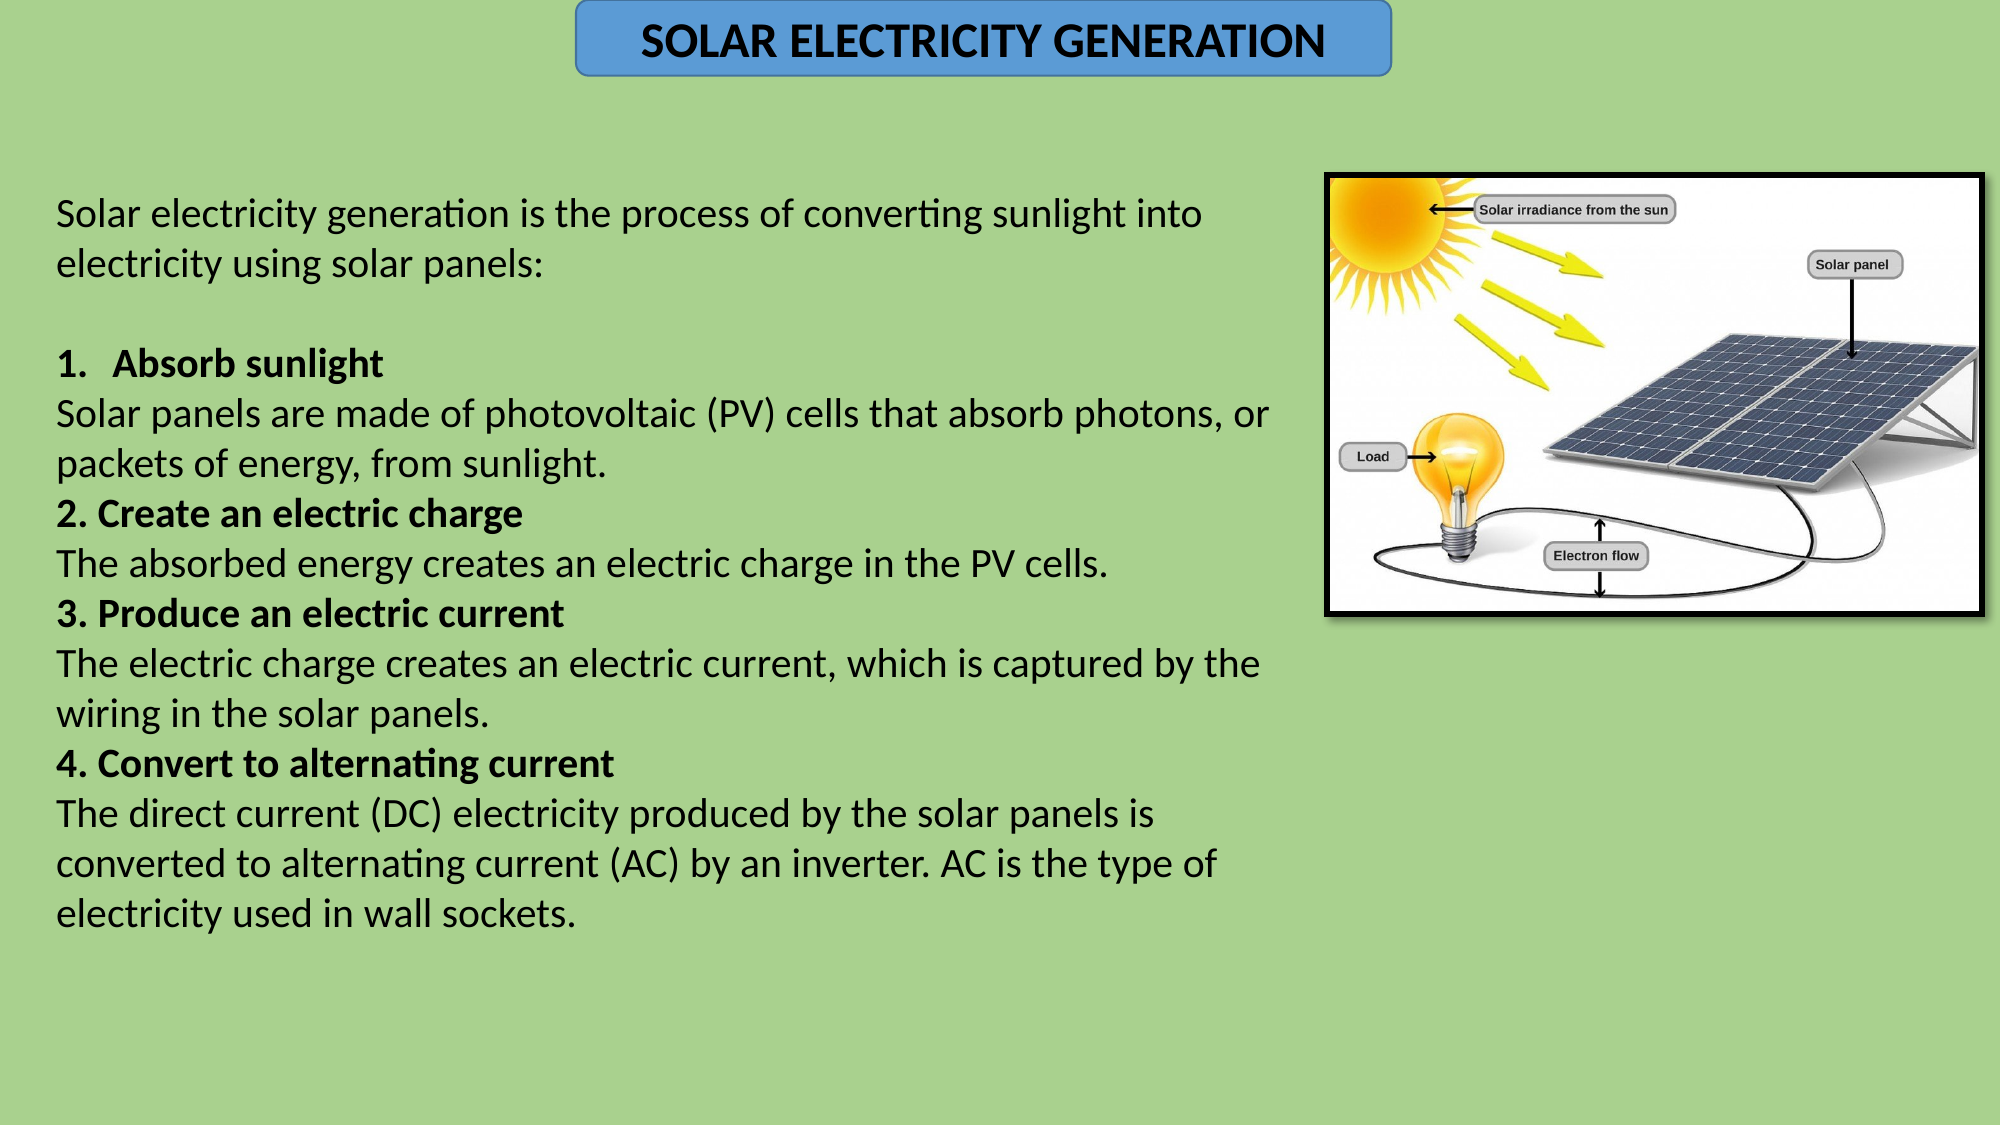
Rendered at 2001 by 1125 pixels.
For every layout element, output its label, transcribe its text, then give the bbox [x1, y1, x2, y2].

picture [1330, 178, 1980, 611]
text_box Solar electricity generation is the process of converting sunlight into electricity using solar panels: Absorb sunlight Solar panels are made of photovoltaic (PV) cells that absorb photons, or packets of energy, from sunlight. 2. Create an electric charge The absorbed energy creates an electric charge in the PV cells. 3. Produce an electric current The electric charge creates an electric current, which is captured by the wiring in the solar panels. 4. Convert to alternating current The direct current (DC) electricity produced by the solar panels is converted to alternating current (AC) by an inverter. AC is the type of electricity used in wall sockets. [41, 178, 1331, 944]
text_box SOLAR ELECTRICITY GENERATION [473, 0, 1494, 75]
